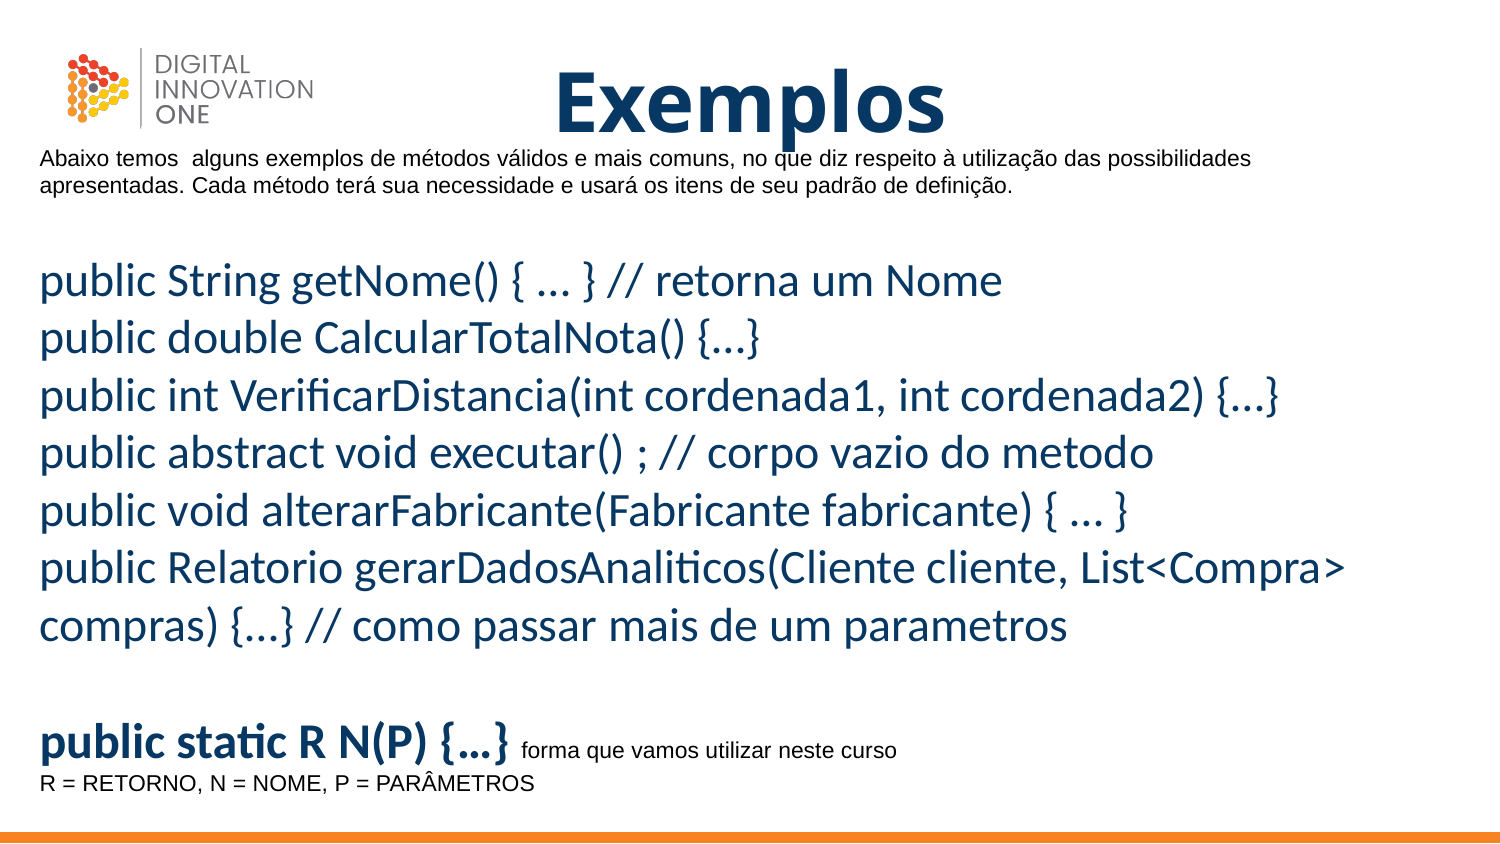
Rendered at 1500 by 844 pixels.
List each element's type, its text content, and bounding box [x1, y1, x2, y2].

subtitle Exemplos [335, 50, 1449, 148]
picture [50, 39, 331, 138]
text_box Abaixo temos alguns exemplos de métodos válidos e mais comuns, no que diz respeito à utilização das possibilidades apresentadas. Cada método terá sua necessidade e usará os itens de seu padrão de definição. public String getNome() { … } // retorna um Nome public double CalcularTotalNota() {…} public int VerificarDistancia(int cordenada1, int cordenada2) {…} public abstract void executar() ; // corpo vazio do metodo public void alterarFabricante(Fabricante fabricante) { … } public Relatorio gerarDadosAnaliticos(Cliente cliente, List<Compra> compras) {…} // como passar mais de um parametros public static R N(P) {…} forma que vamos utilizar neste curso R = RETORNO, N = NOME, P = PARÂMETROS [24, 128, 1416, 803]
text_box [0, 832, 1500, 843]
